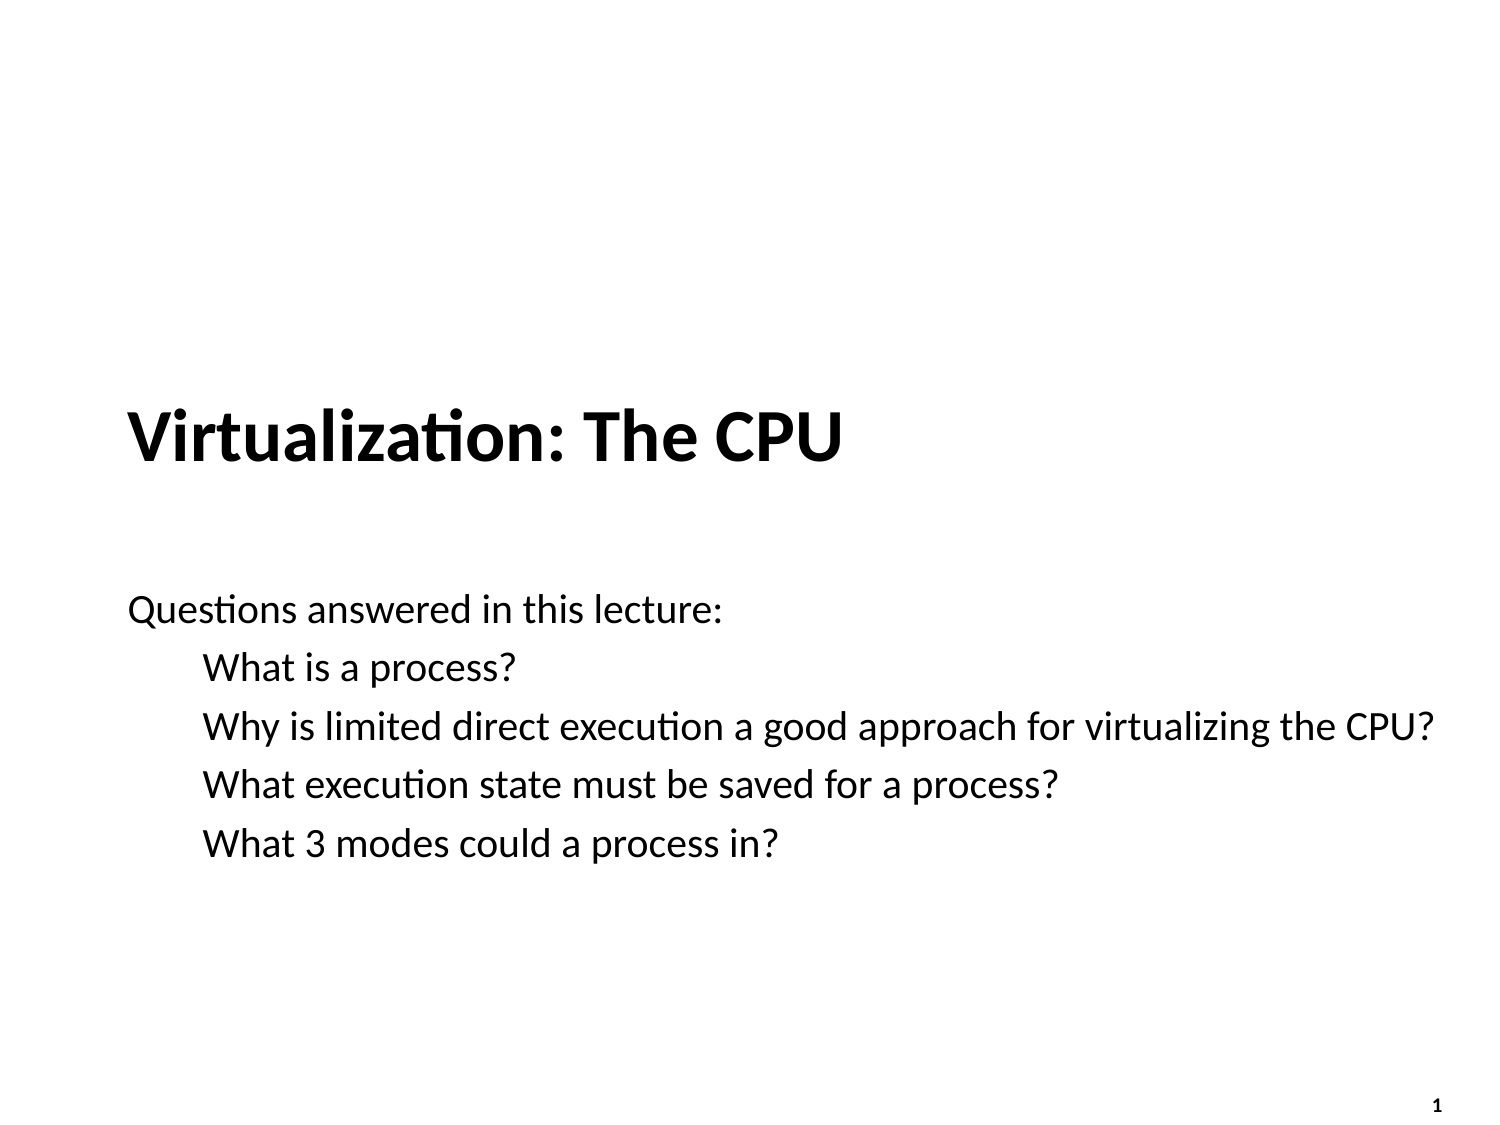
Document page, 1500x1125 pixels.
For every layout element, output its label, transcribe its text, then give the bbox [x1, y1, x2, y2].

subtitle Questions answered in this lecture: What is a process? Why is limited direct execution a good approach for virtualizing the CPU? What execution state must be saved for a process? What 3 modes could a process in? [112, 574, 1500, 1100]
title Virtualization: The CPU [112, 337, 1388, 526]
